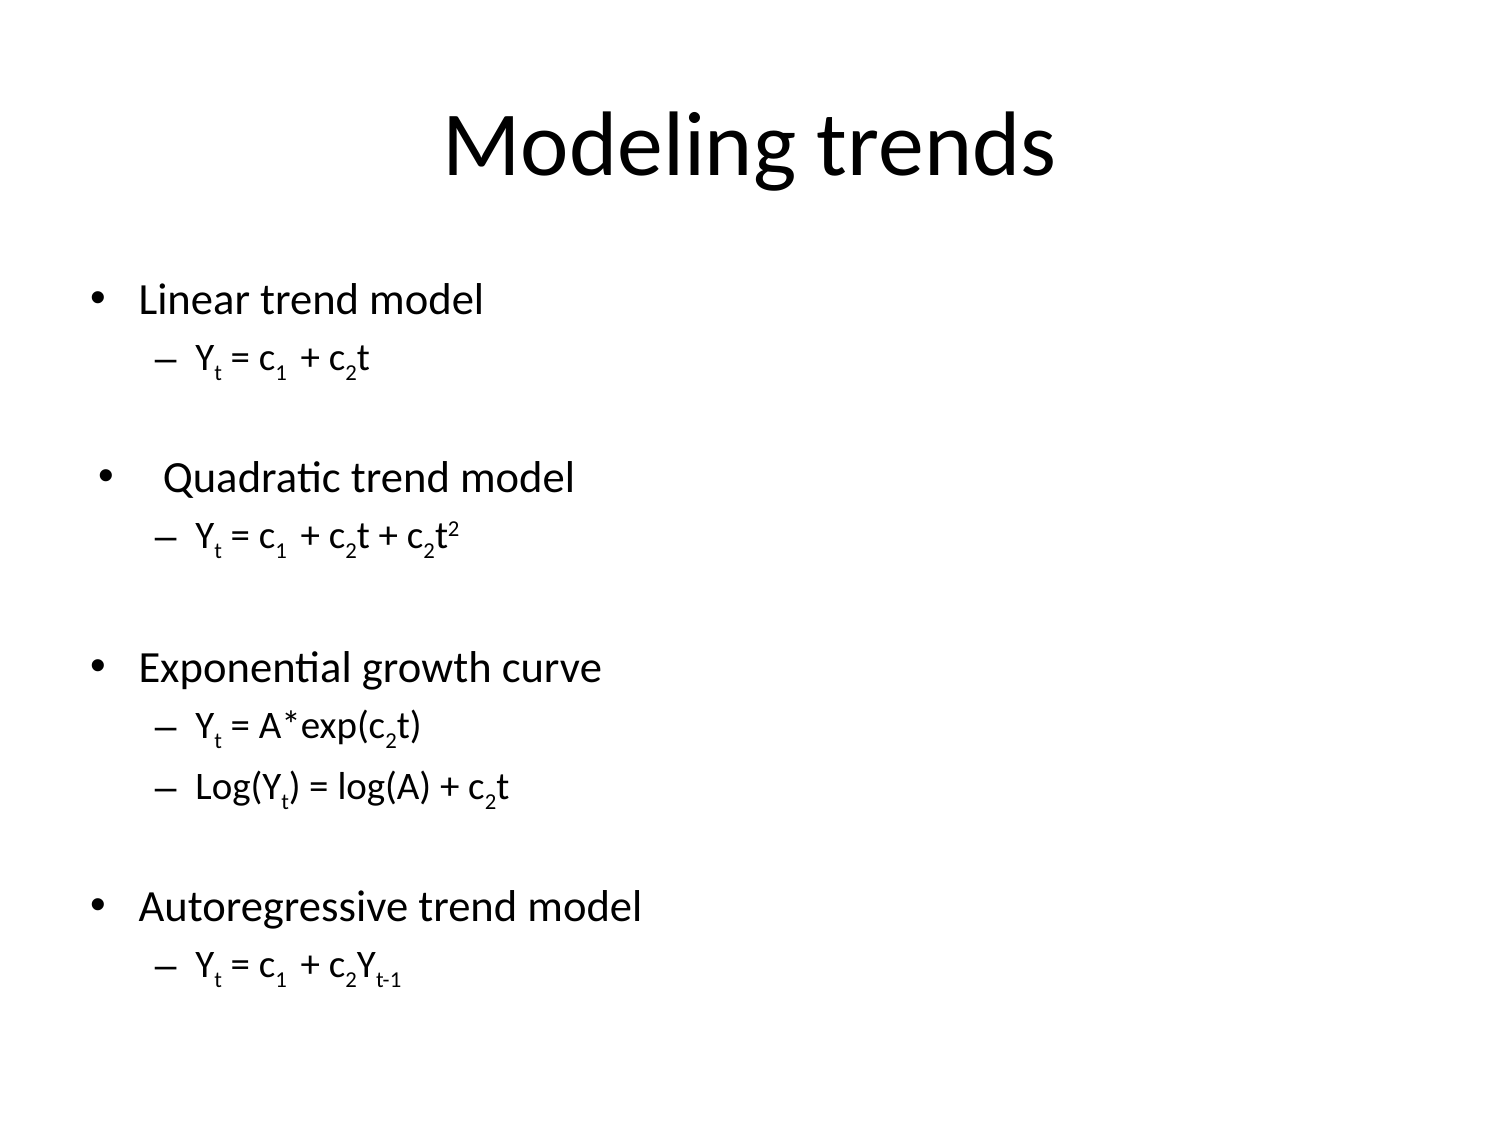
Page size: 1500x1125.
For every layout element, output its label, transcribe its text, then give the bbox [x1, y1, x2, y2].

list Linear trend model Yt = c1 + c2t Quadratic trend model Yt = c1 + c2t + c2t2 Exponential growth curve Yt = A*exp(c2t) Log(Yt) = log(A) + c2t Autoregressive trend model Yt = c1 + c2Yt-1 [75, 262, 1425, 1005]
title Modeling trends [75, 45, 1425, 233]
